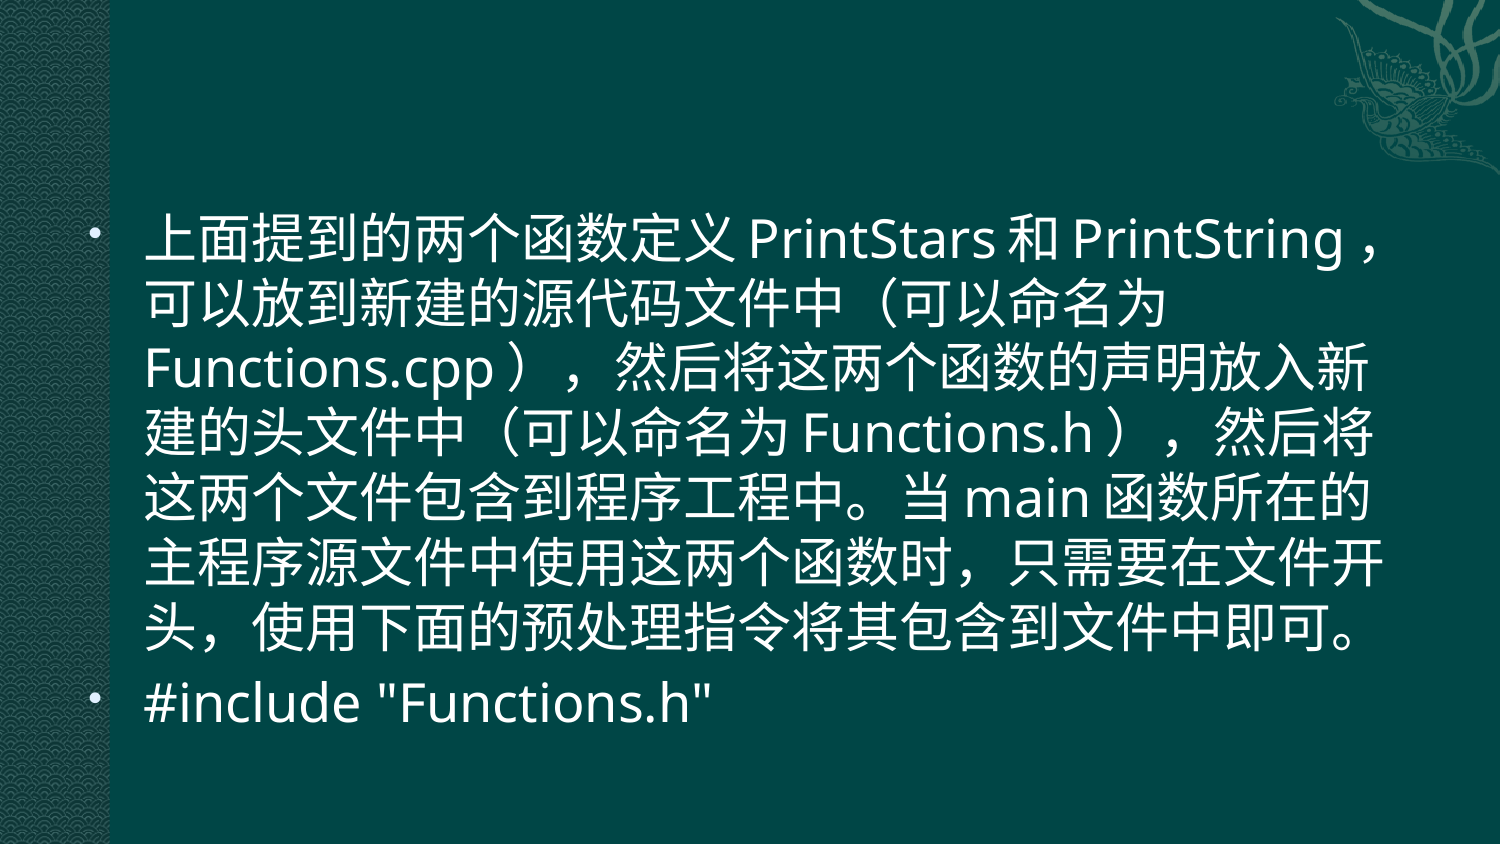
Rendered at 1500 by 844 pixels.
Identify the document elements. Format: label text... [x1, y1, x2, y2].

picture [0, 0, 110, 844]
list 上面提到的两个函数定义PrintStars和PrintString，可以放到新建的源代码文件中（可以命名为Functions.cpp），然后将这两个函数的声明放入新建的头文件中（可以命名为Functions.h），然后将这两个文件包含到程序工程中。当main函数所在的主程序源文件中使用这两个函数时，只需要在文件开头，使用下面的预处理指令将其包含到文件中即可。 #include "Functions.h" [75, 196, 1425, 754]
